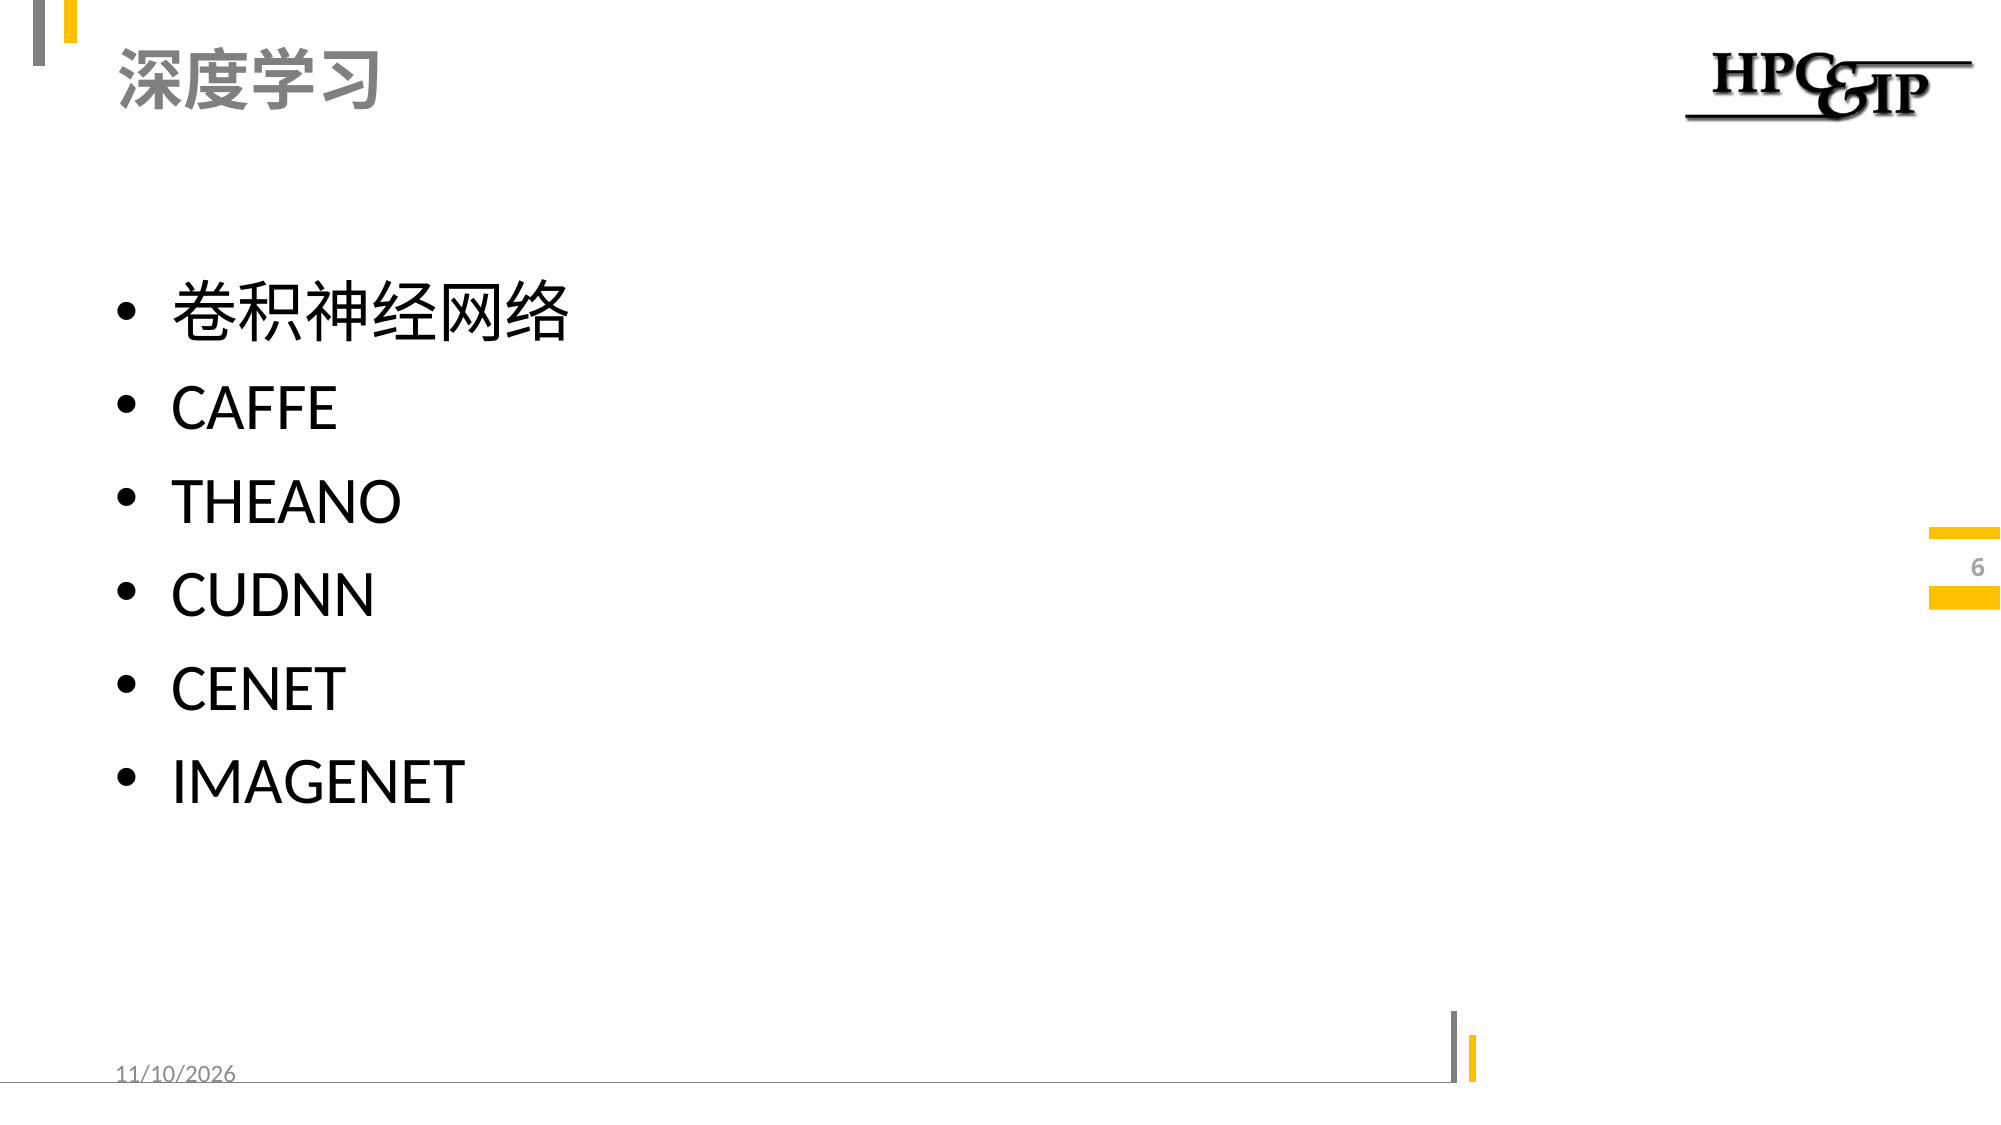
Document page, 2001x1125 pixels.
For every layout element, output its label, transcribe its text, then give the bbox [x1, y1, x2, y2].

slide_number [99, 1042, 567, 1103]
title 深度学习 [102, 18, 1898, 138]
picture [1635, 0, 2001, 184]
list 卷积神经网络 CAFFE THEANO CUDNN CENET IMAGENET [99, 262, 1901, 1006]
slide_number 6 [1913, 538, 2000, 598]
